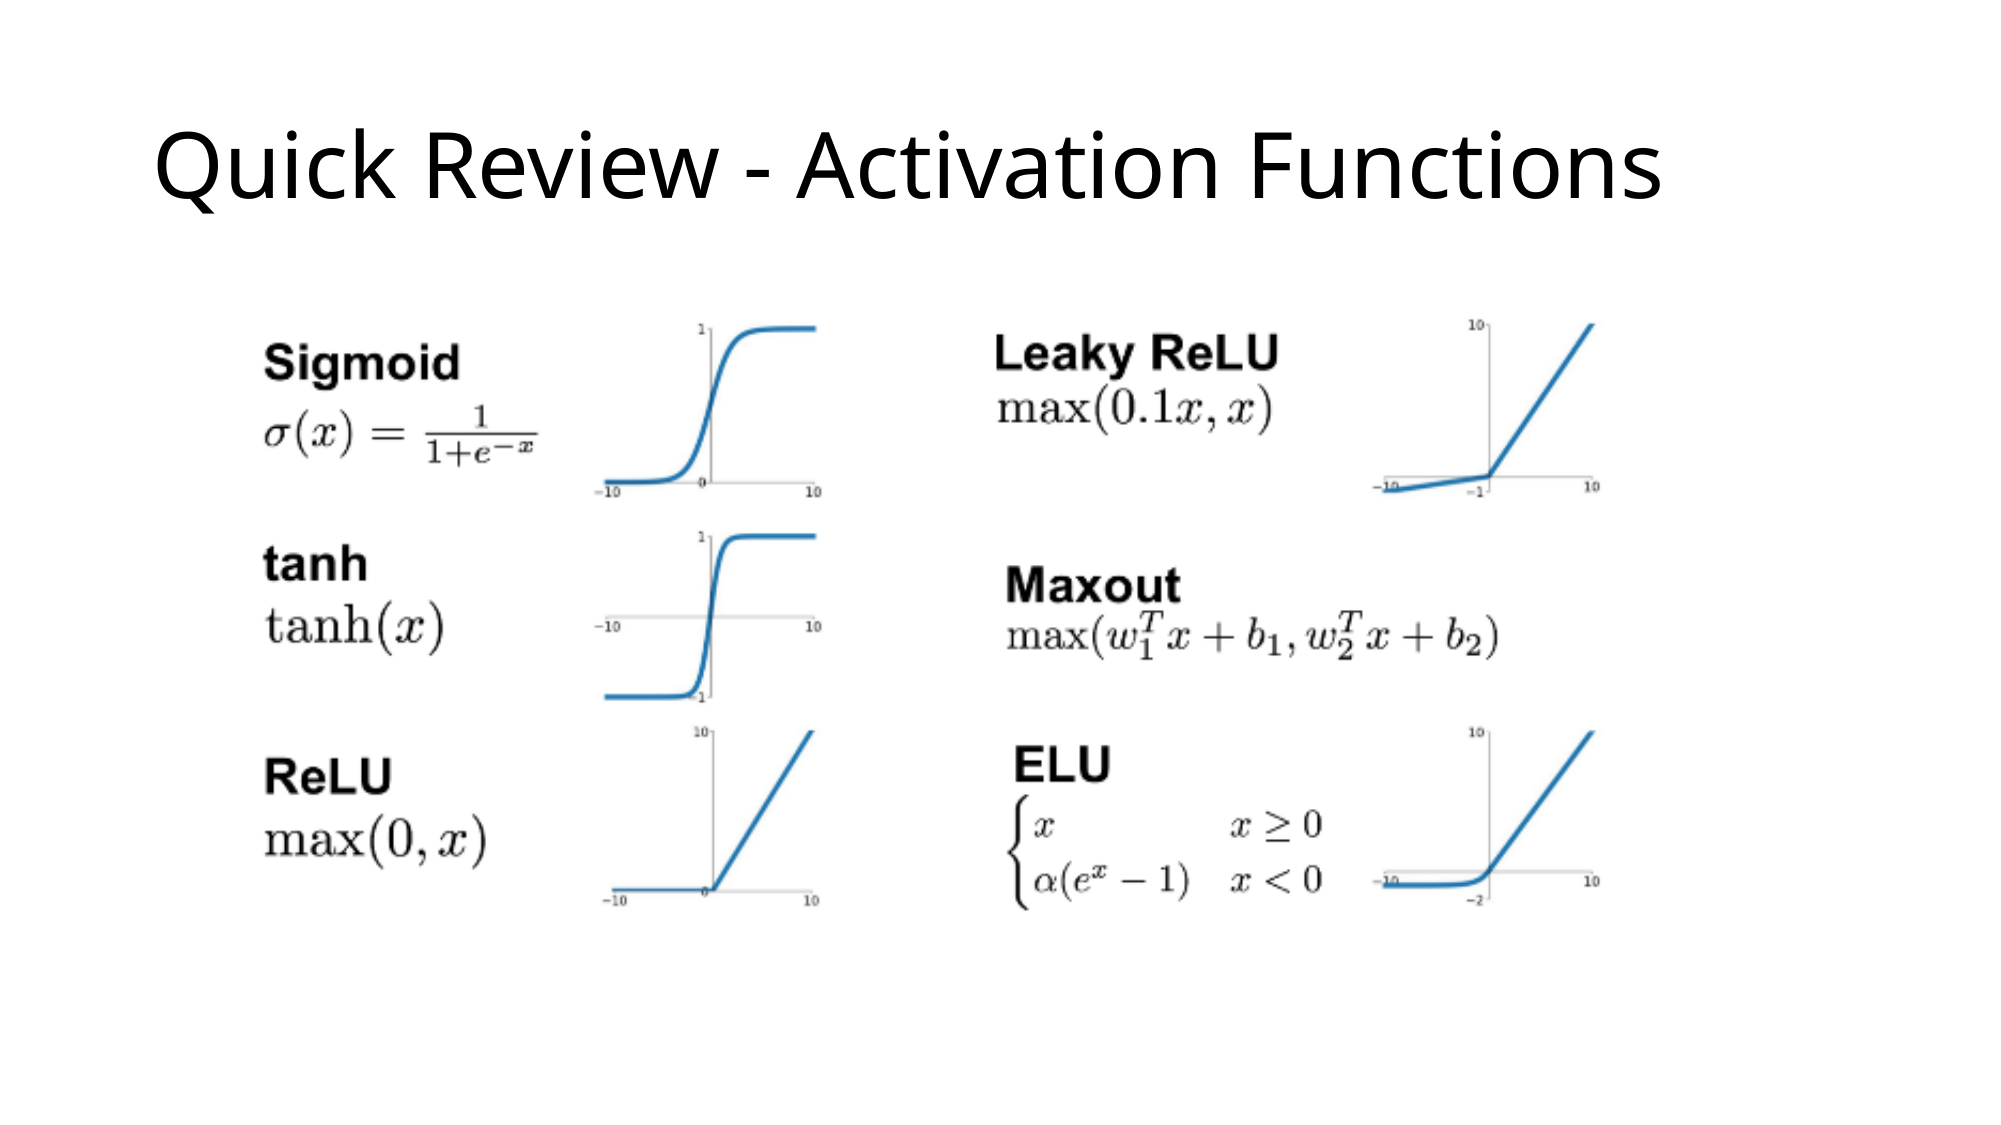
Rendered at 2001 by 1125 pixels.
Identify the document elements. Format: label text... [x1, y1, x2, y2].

title Quick Review - Activation Functions [137, 59, 1863, 278]
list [223, 305, 1675, 960]
